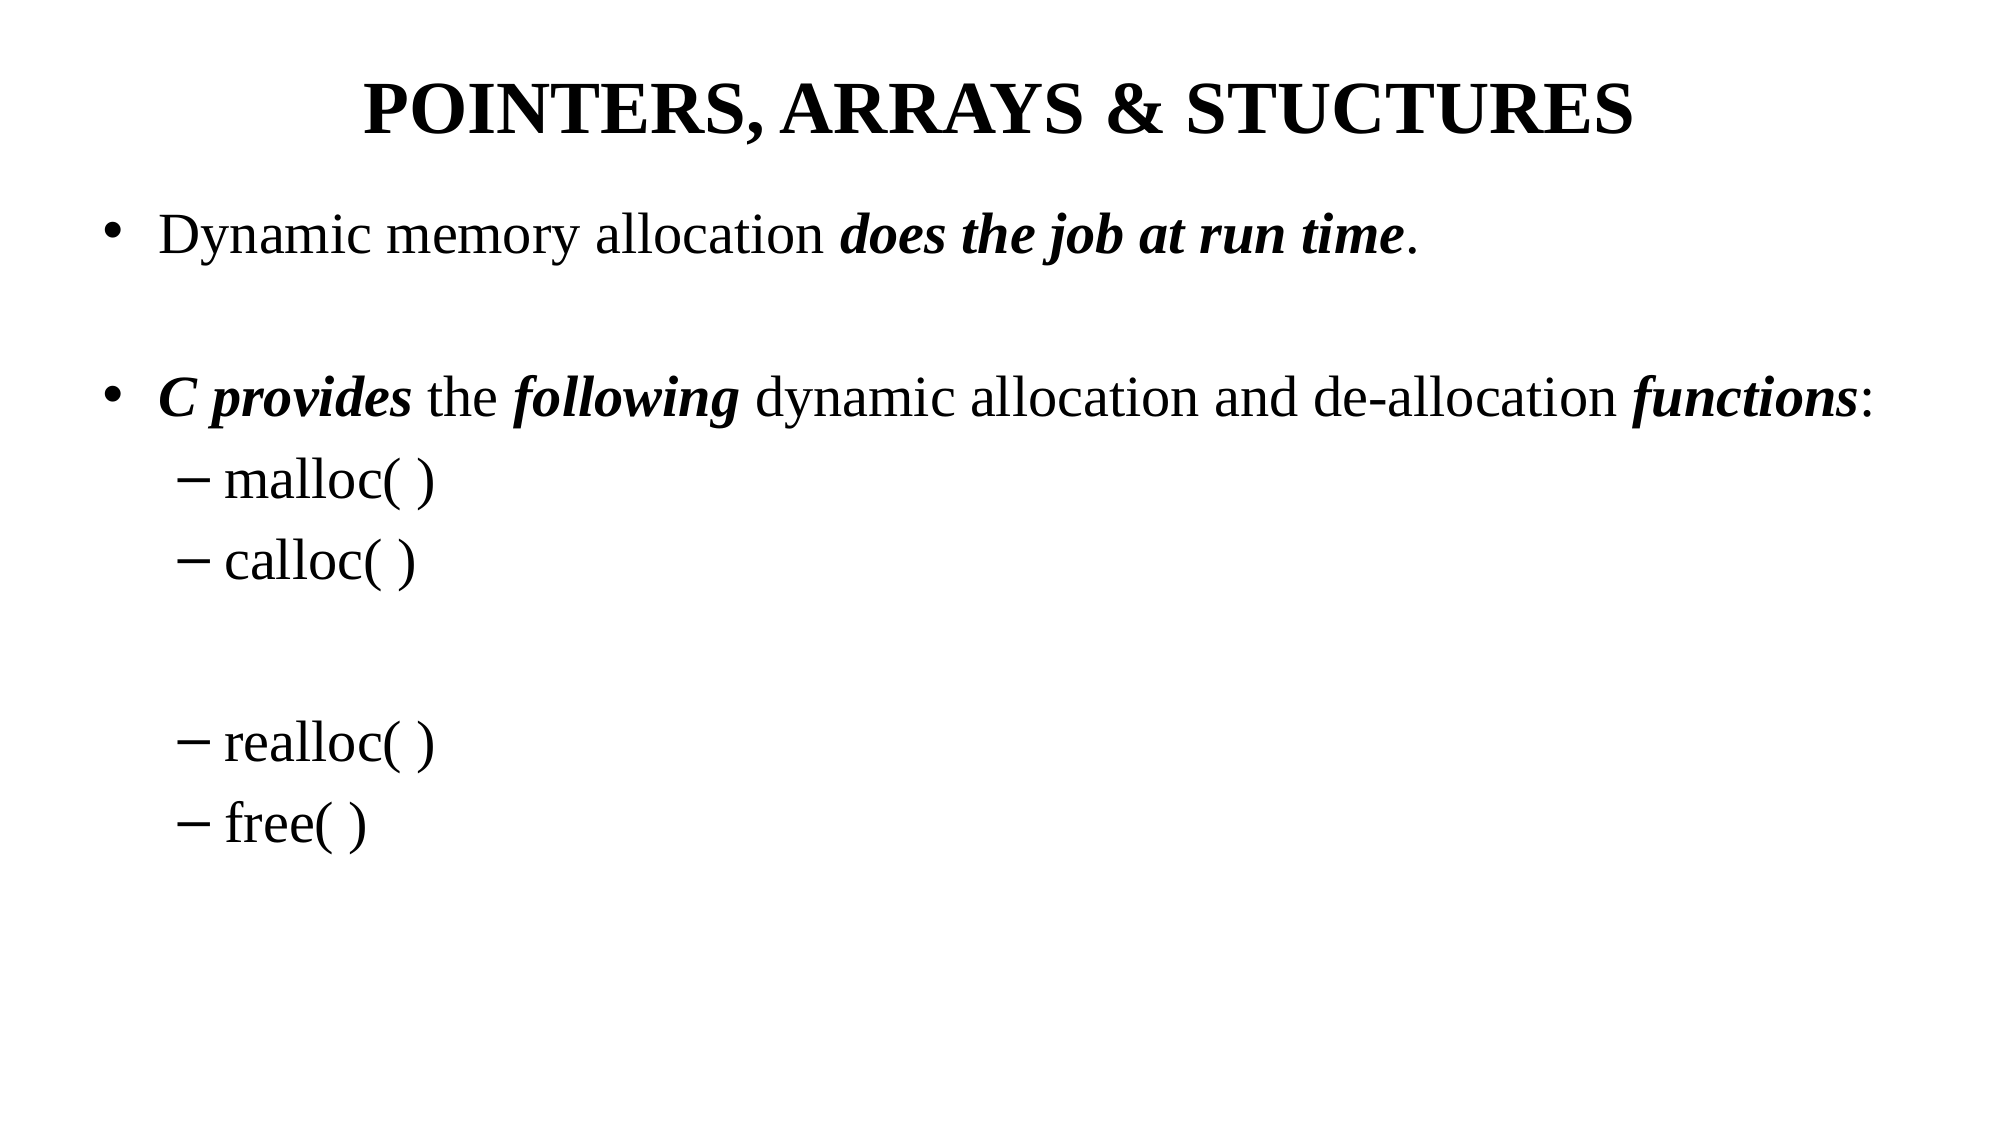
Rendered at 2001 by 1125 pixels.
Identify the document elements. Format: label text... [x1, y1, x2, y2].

list Dynamic memory allocation does the job at run time. C provides the following dynamic allocation and de-allocation functions: malloc( ) calloc( ) realloc( ) free( ) [87, 187, 1925, 1005]
title POINTERS, ARRAYS & STUCTURES [324, 45, 1675, 163]
